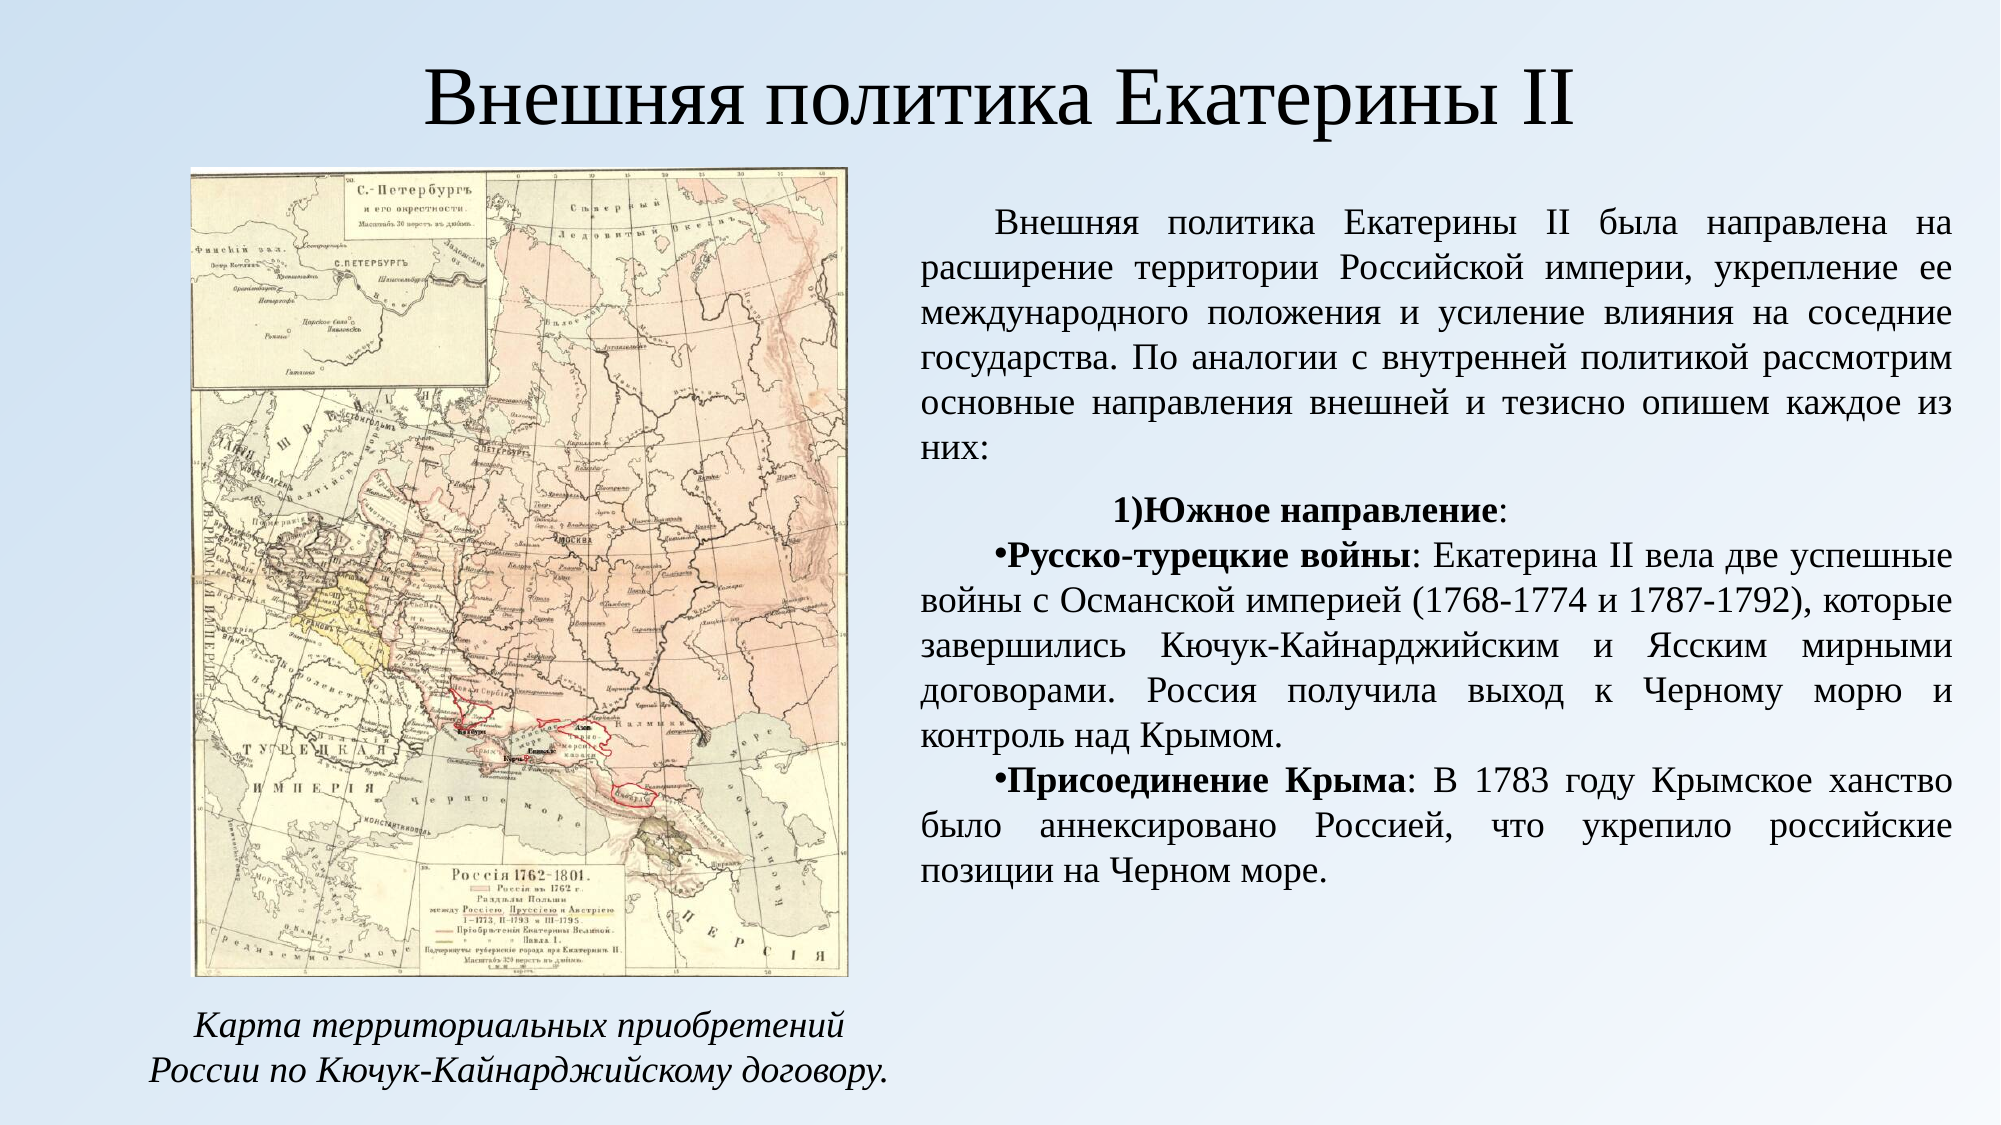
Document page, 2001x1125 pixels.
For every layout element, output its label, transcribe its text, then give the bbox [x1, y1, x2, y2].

text_box Карта территориальных приобретений России по Кючук-Кайнарджийскому договору. [132, 992, 907, 1098]
text_box Внешняя политика Екатерины II была направлена на расширение территории Российской империи, укрепление ее международного положения и усиление влияния на соседние государства. По аналогии с внутренней политикой рассмотрим основные направления внешней и тезисно опишем каждое из них: [905, 189, 1969, 475]
text_box Южное направление: Русско-турецкие войны: Екатерина II вела две успешные войны с Османской империей (1768-1774 и 1787-1792), которые завершились Кючук-Кайнарджийским и Ясским мирными договорами. Россия получила выход к Черному морю и контроль над Крымом. Присоединение Крыма: В 1783 году Крымское ханство было аннексировано Россией, что укрепило российские позиции на Черном море. [905, 477, 1969, 988]
title Внешняя политика Екатерины II [0, 32, 2000, 168]
picture [190, 167, 849, 977]
